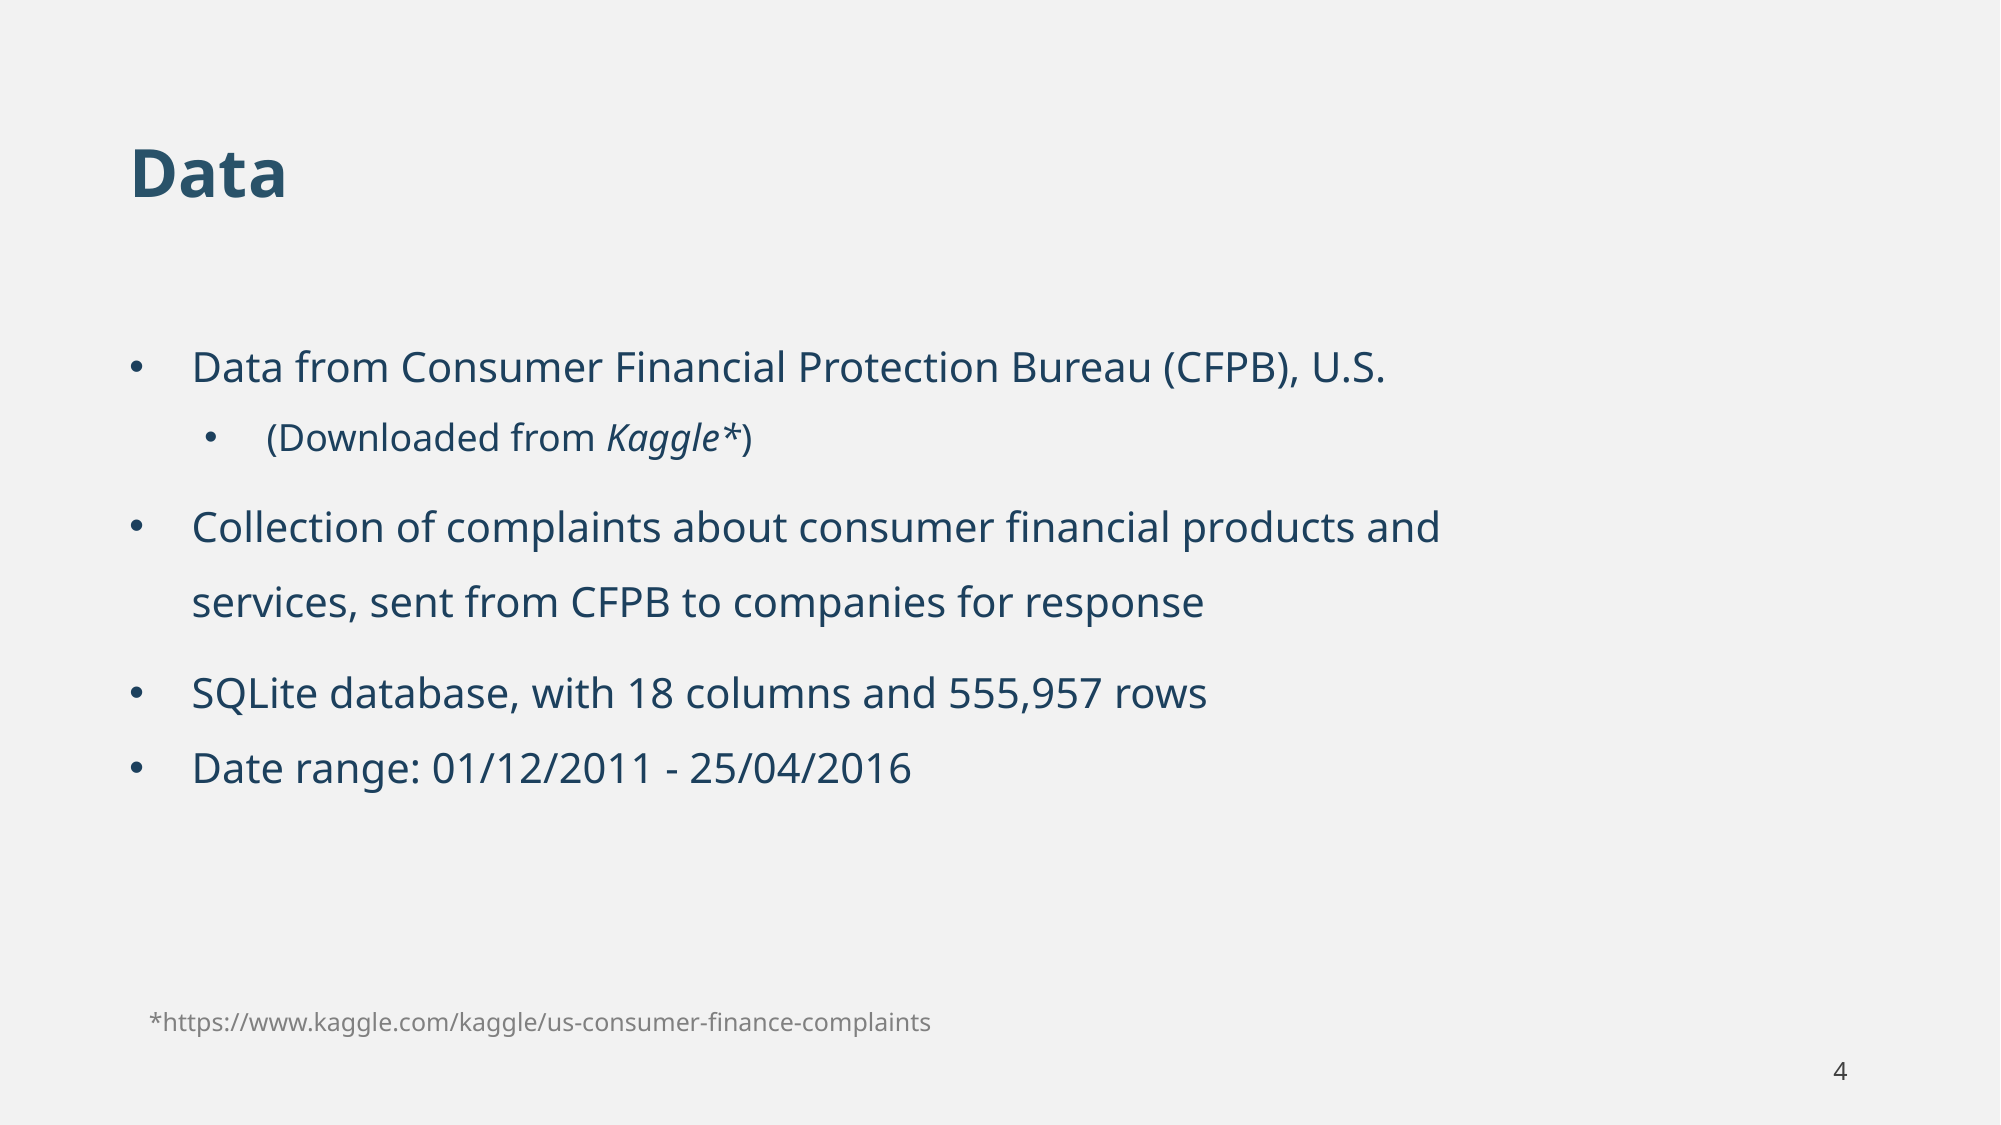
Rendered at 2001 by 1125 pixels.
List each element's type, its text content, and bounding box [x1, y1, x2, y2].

text_box Data from Consumer Financial Protection Bureau (CFPB), U.S. (Downloaded from Kaggle*) Collection of complaints about consumer financial products and services, sent from CFPB to companies for response SQLite database, with 18 columns and 555,957 rows Date range: 01/12/2011 - 25/04/2016 [109, 306, 1590, 808]
text_box Data [109, 104, 1881, 232]
slide_number 4 [1412, 1042, 1863, 1103]
text_box *https://www.kaggle.com/kaggle/us-consumer-finance-complaints [109, 994, 1538, 1044]
